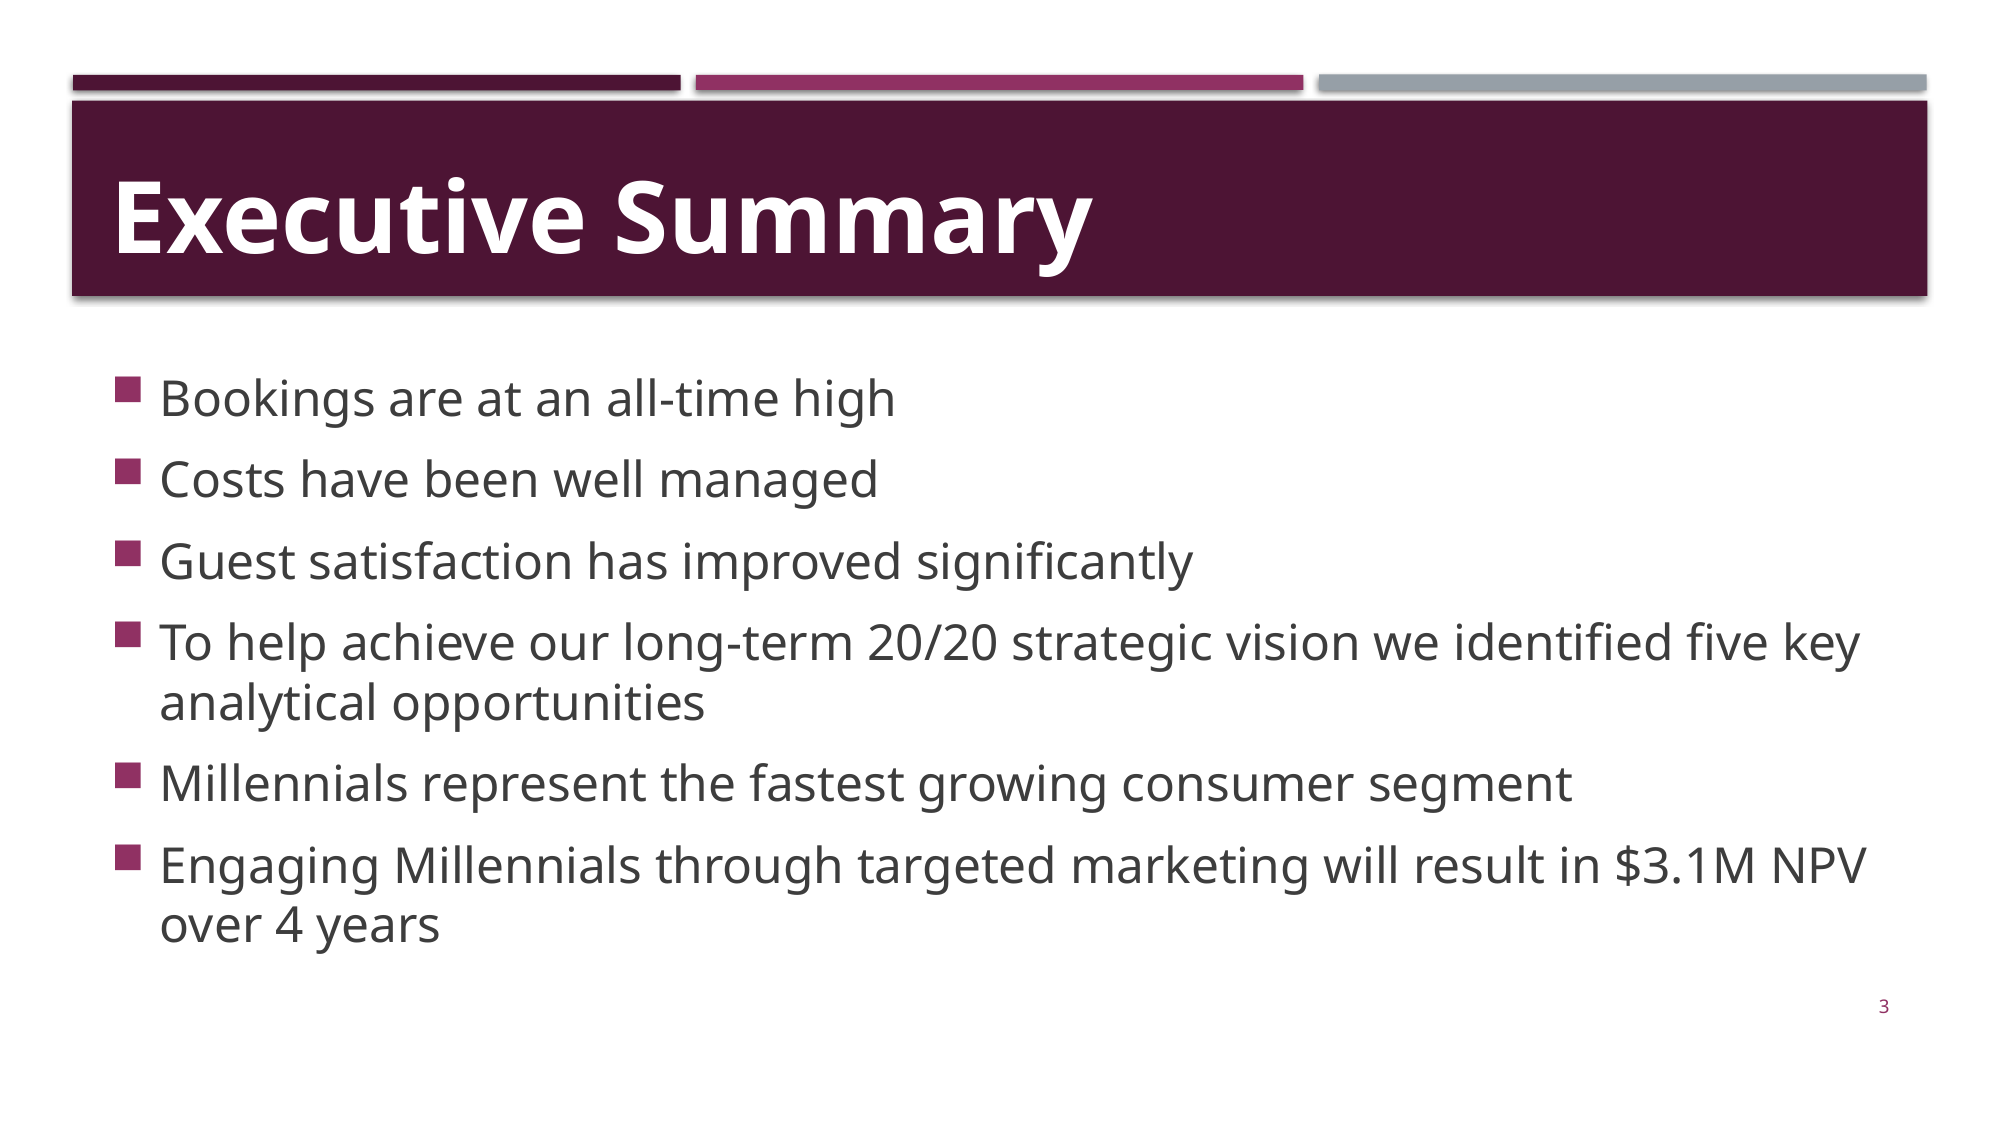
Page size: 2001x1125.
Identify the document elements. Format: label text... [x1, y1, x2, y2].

list Bookings are at an all-time high Costs have been well managed Guest satisfaction has improved significantly To help achieve our long-term 20/20 strategic vision we identified five key analytical opportunities Millennials represent the fastest growing consumer segment Engaging Millennials through targeted marketing will result in $3.1M NPV over 4 years [95, 357, 1905, 962]
slide_number 3 [1732, 977, 1905, 1037]
title Executive Summary [95, 115, 1905, 282]
